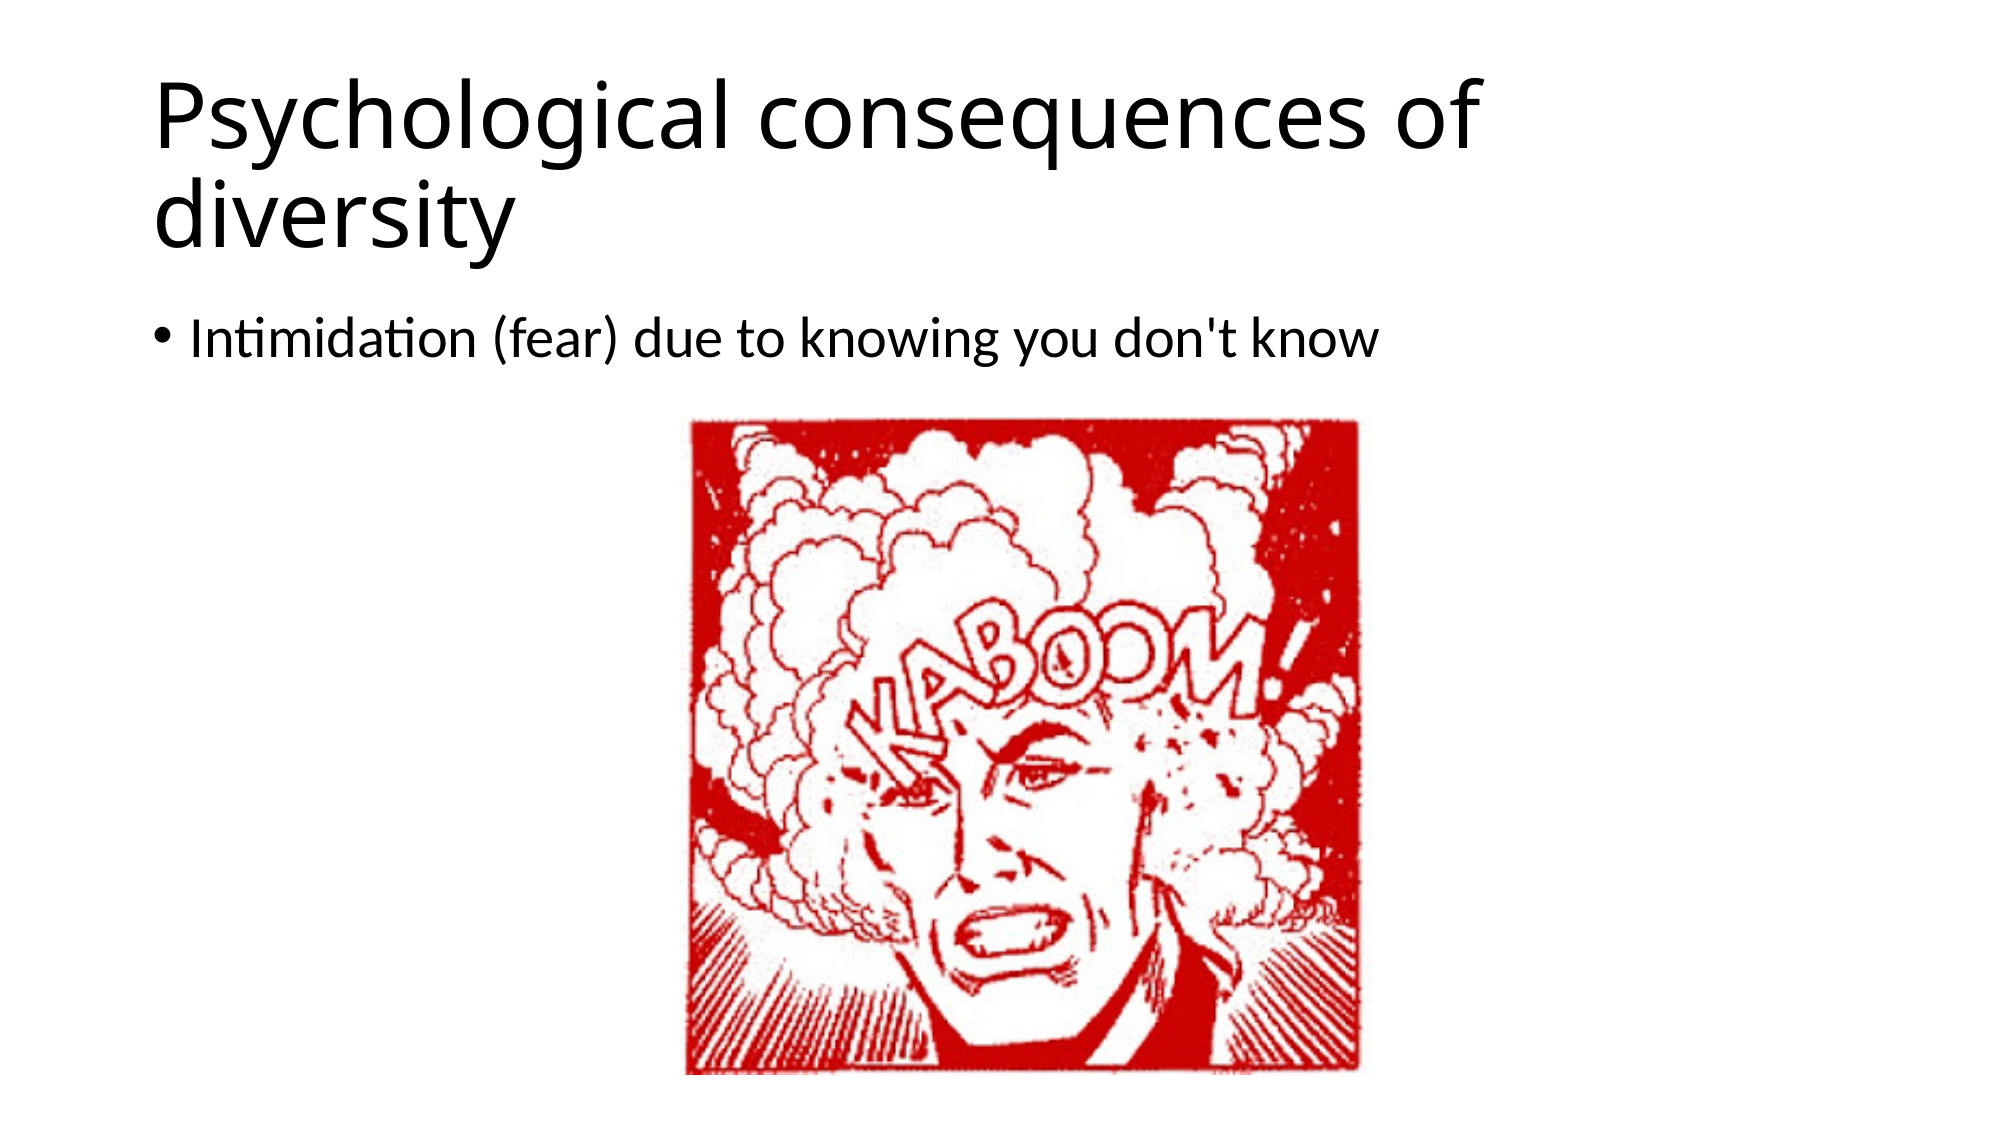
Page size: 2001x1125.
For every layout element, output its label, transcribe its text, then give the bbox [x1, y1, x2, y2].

list Intimidation (fear) due to knowing you don't know [137, 299, 1863, 1014]
picture [680, 416, 1372, 1075]
title Psychological consequences of diversity [137, 59, 1863, 278]
